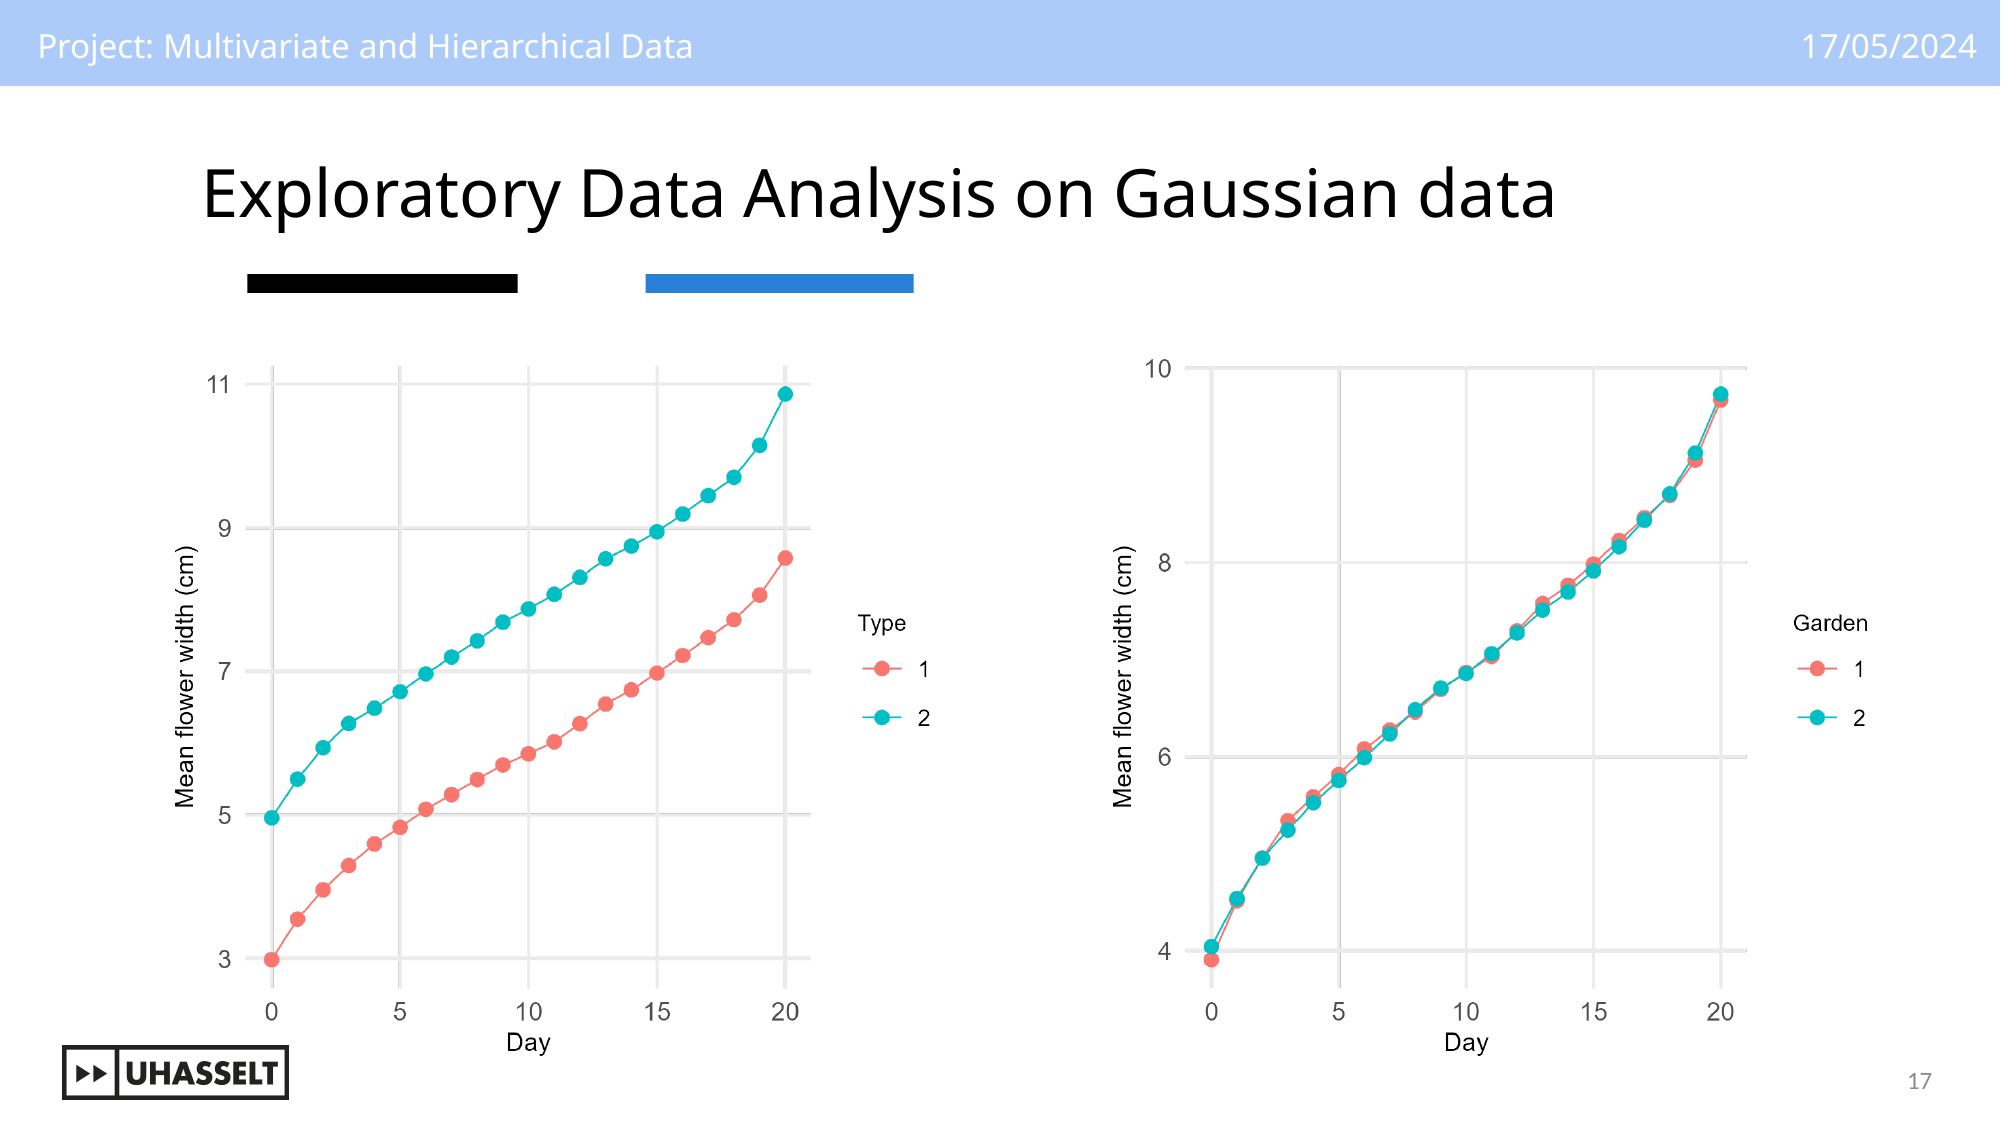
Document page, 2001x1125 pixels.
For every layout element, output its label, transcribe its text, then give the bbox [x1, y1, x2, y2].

picture [62, 350, 961, 1100]
slide_number 17 [1827, 1037, 1948, 1124]
picture [1097, 350, 1899, 1071]
title Exploratory Data Analysis on Gaussian data [181, 114, 1863, 278]
